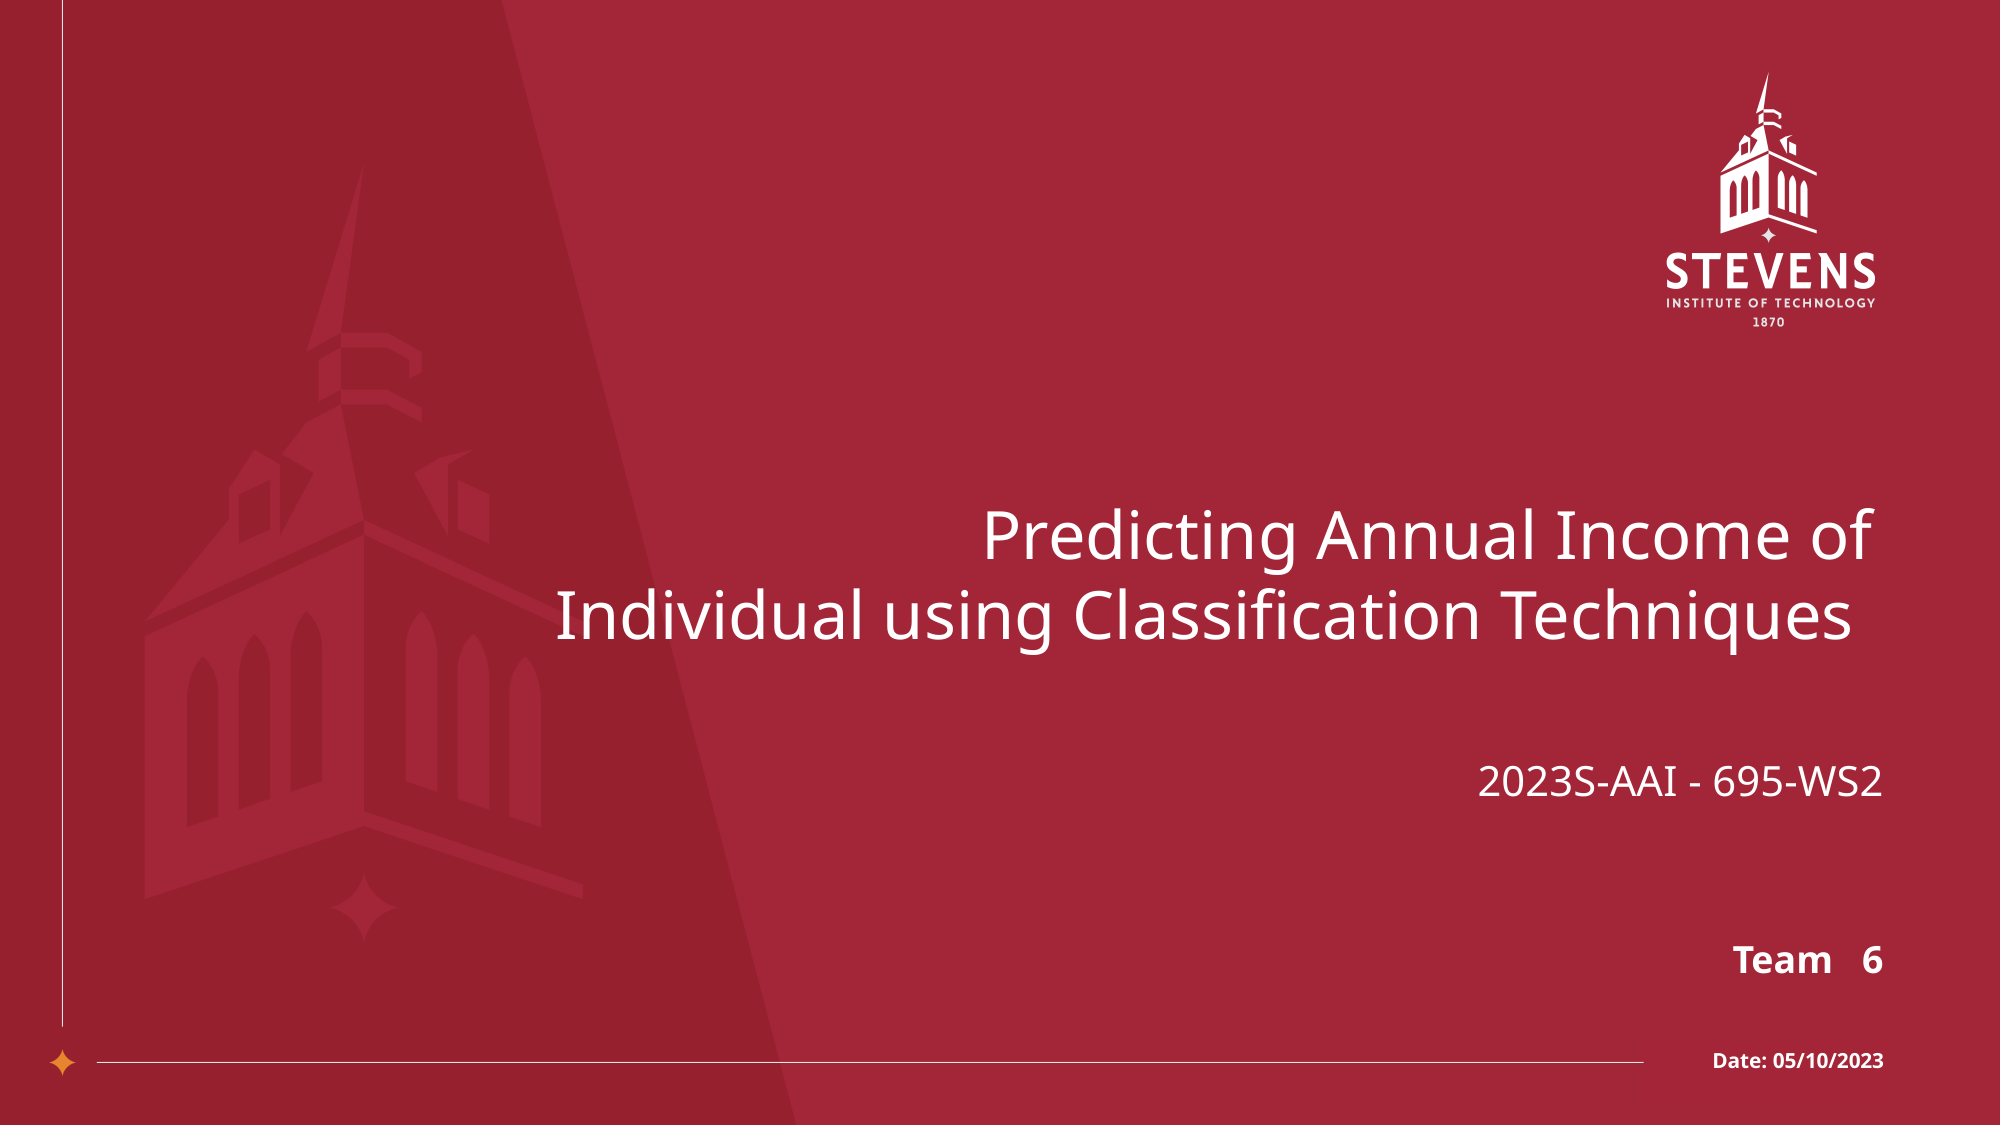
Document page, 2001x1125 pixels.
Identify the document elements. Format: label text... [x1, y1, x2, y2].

list Team 6 [766, 932, 1893, 1004]
picture [0, 0, 2000, 1125]
subtitle 2023S-AAI - 695-WS2 [735, 752, 1892, 907]
title Predicting Annual Income of Individual using Classification Techniques [475, 319, 1881, 662]
text_box Date: 05/10/2023 [1643, 1040, 1892, 1106]
